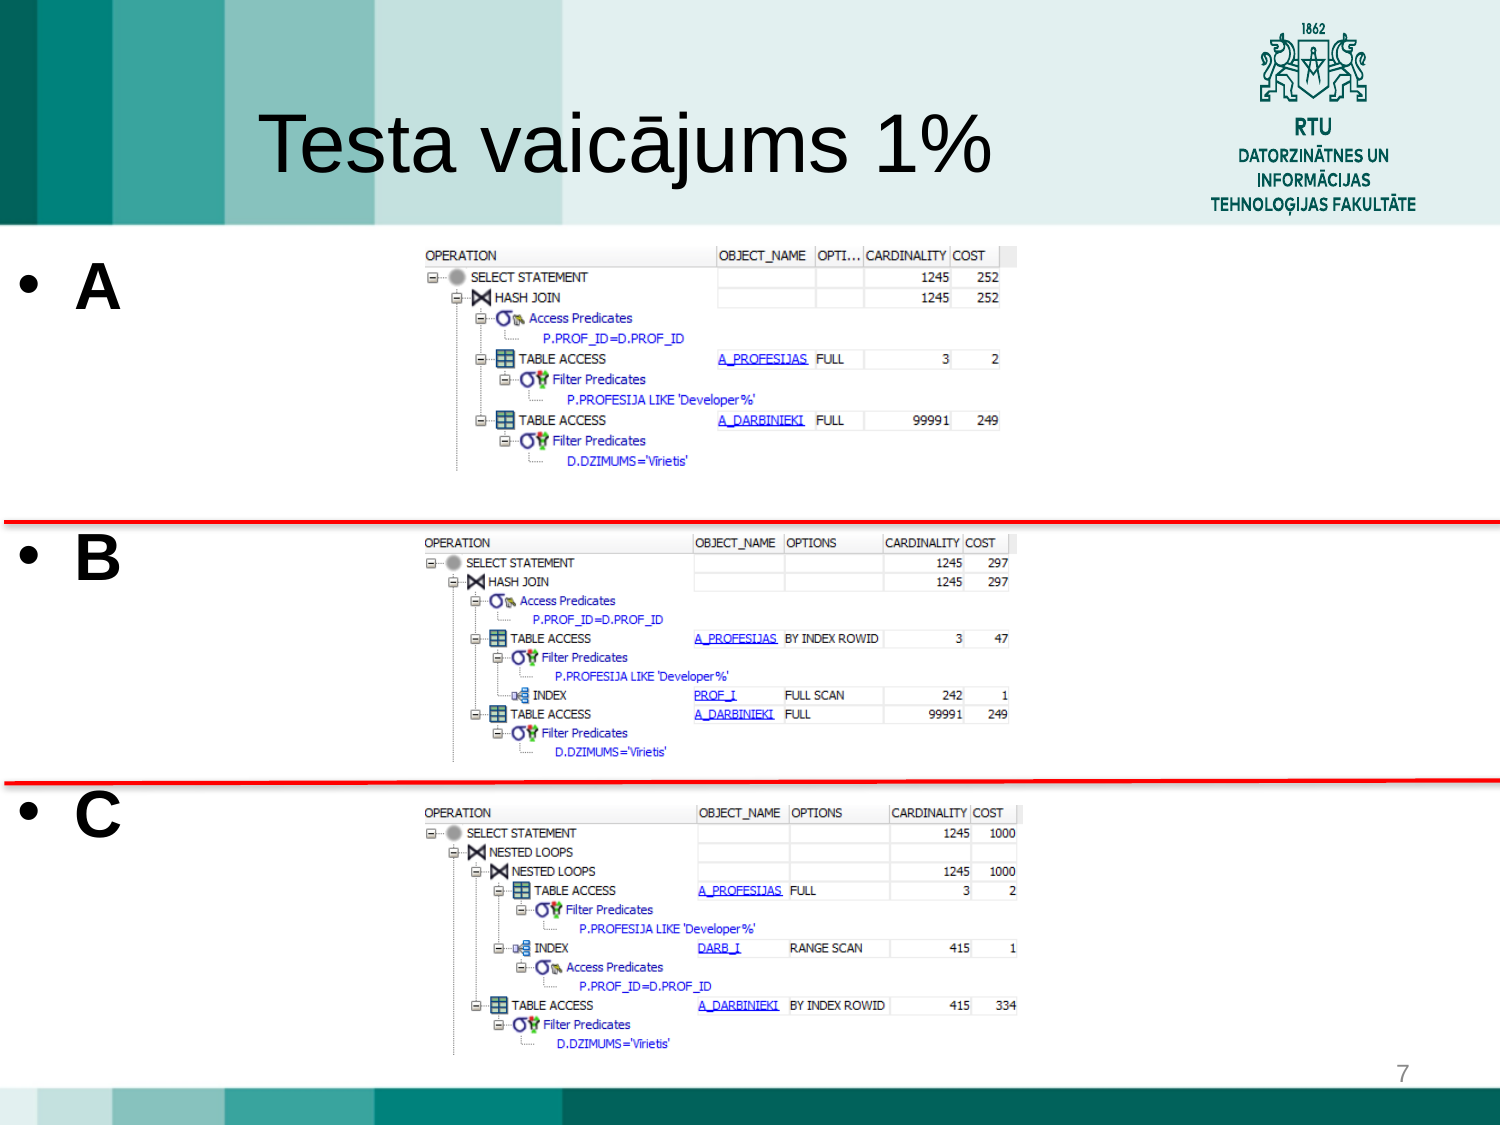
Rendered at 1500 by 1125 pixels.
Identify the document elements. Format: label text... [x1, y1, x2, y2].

slide_number 7 [1074, 1042, 1425, 1103]
picture [137, 524, 1500, 780]
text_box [4, 780, 1500, 784]
list A B C [2, 530, 137, 779]
title Testa vaicājums 1% [40, 44, 1212, 233]
list A B C [2, 792, 137, 978]
picture [0, 0, 1500, 1125]
list A B C [2, 235, 137, 520]
